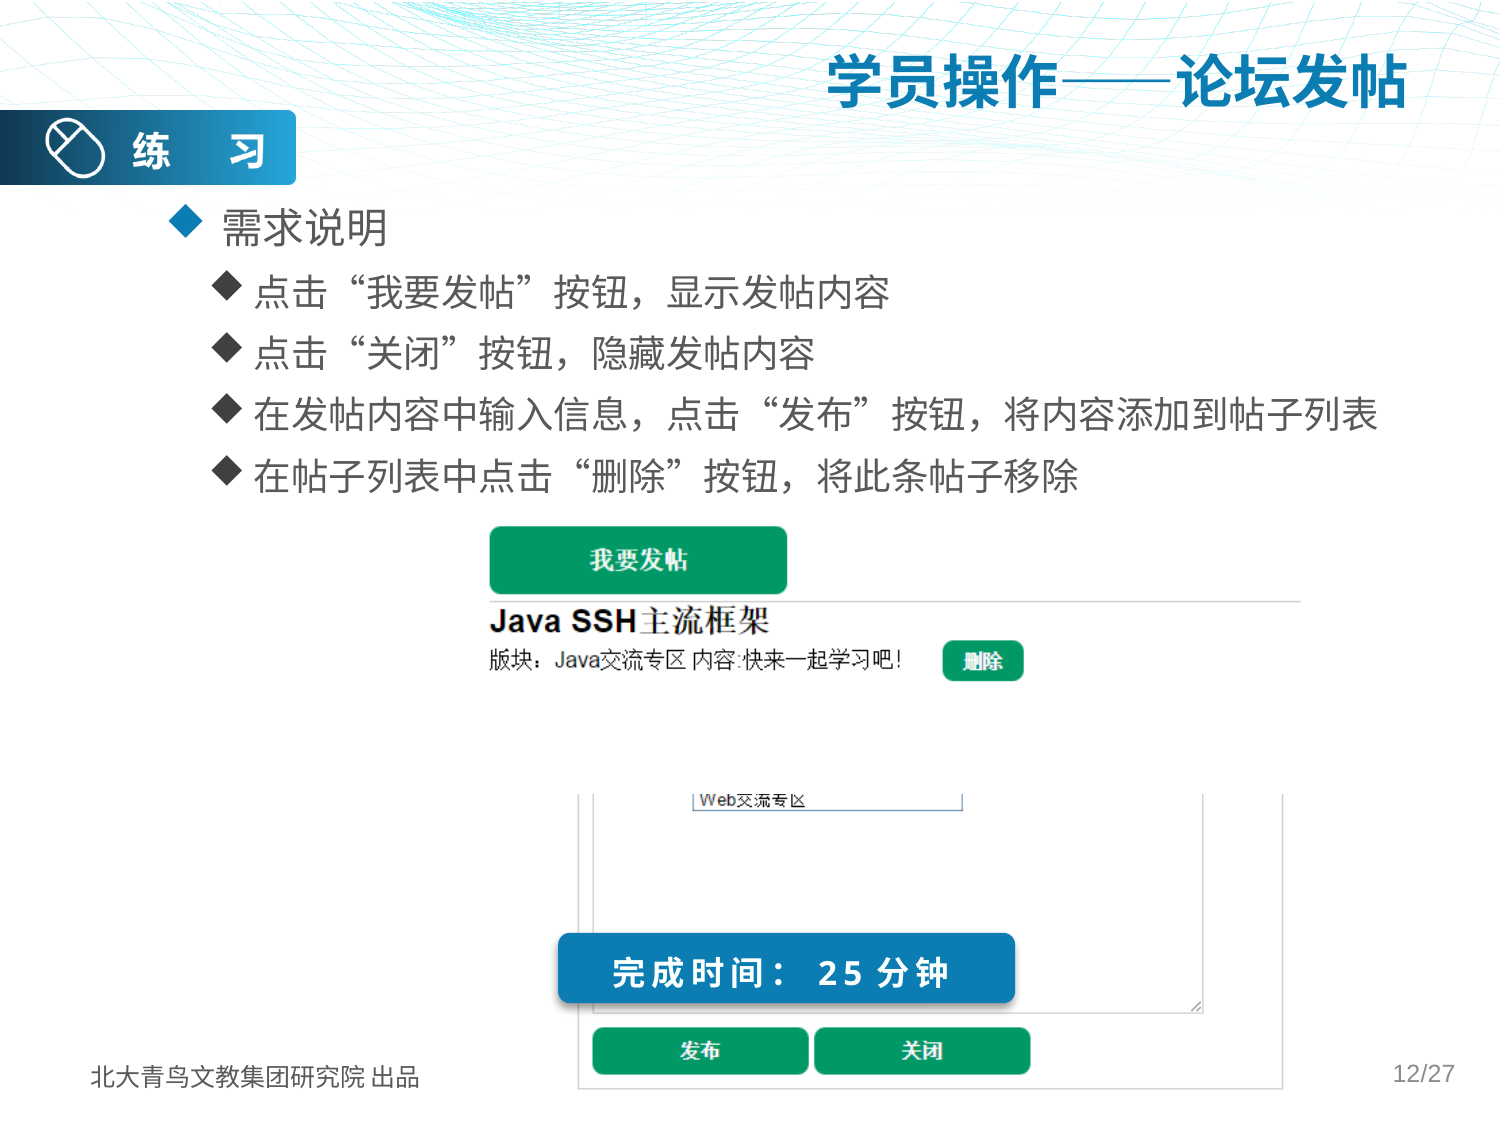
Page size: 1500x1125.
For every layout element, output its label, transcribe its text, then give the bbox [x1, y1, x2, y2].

slide_number 12/27 [1332, 1042, 1471, 1103]
picture [0, 2, 1500, 215]
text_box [557, 932, 1016, 1004]
list 需求说明 点击“我要发帖”按钮，显示发帖内容 点击“关闭”按钮，隐藏发帖内容 在发帖内容中输入信息，点击“发布”按钮，将内容添加到帖子列表 在帖子列表中点击“删除”按钮，将此条帖子移除 [150, 184, 1424, 894]
title 学员操作——论坛发帖 [150, 45, 1424, 114]
picture [452, 521, 1328, 1119]
